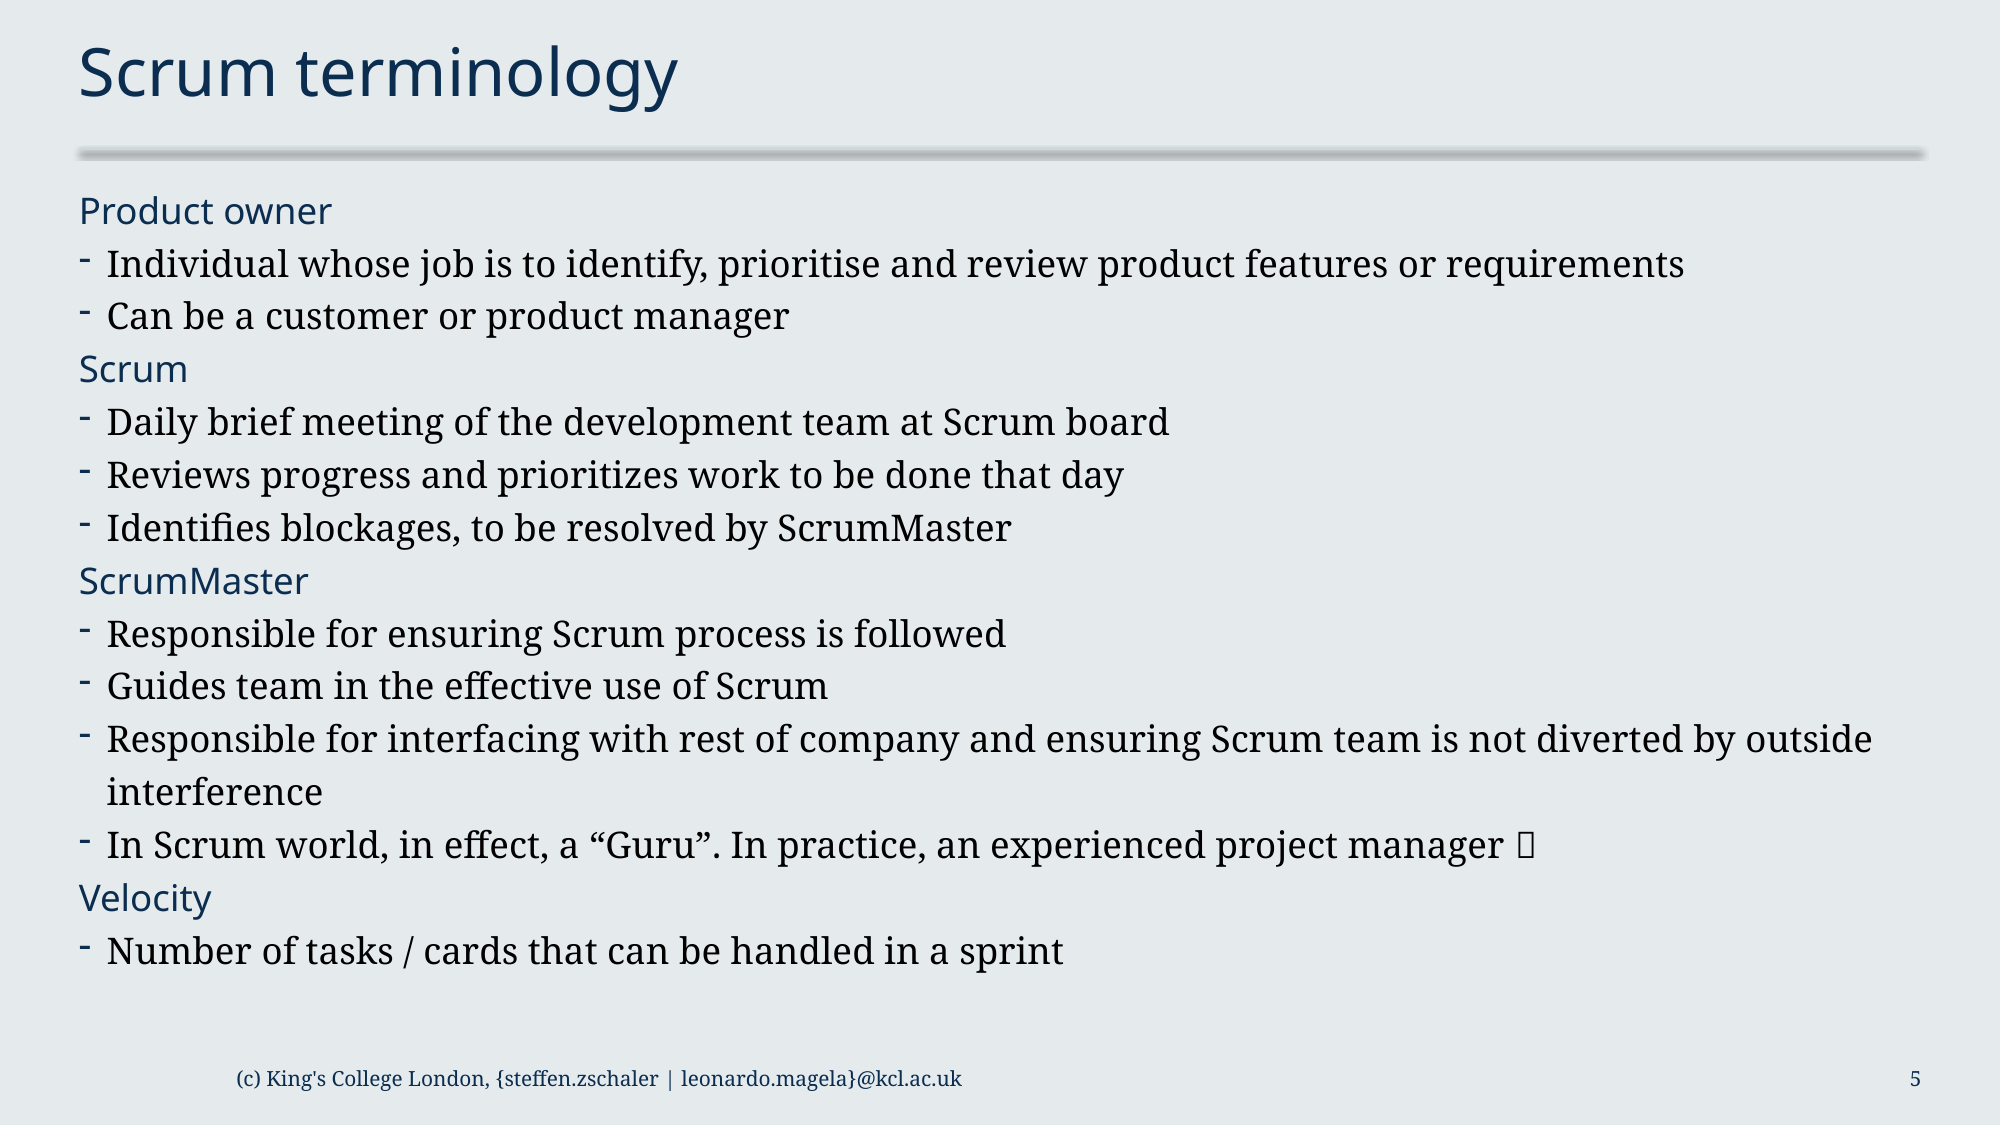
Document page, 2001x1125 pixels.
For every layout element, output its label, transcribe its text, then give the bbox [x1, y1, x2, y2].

slide_number 5 [1763, 1065, 1922, 1125]
footer (c) King's College London, {steffen.zschaler | leonardo.magela}@kcl.ac.uk [236, 1065, 1763, 1125]
title Scrum terminology [78, 29, 1922, 148]
list Product owner Individual whose job is to identify, prioritise and review product features or requirements Can be a customer or product manager Scrum Daily brief meeting of the development team at Scrum board Reviews progress and prioritizes work to be done that day Identifies blockages, to be resolved by ScrumMaster ScrumMaster Responsible for ensuring Scrum process is followed Guides team in the effective use of Scrum Responsible for interfacing with rest of company and ensuring Scrum team is not diverted by outside interference In Scrum world, in effect, a “Guru”. In practice, an experienced project manager  Velocity Number of tasks / cards that can be handled in a sprint [78, 178, 1922, 976]
